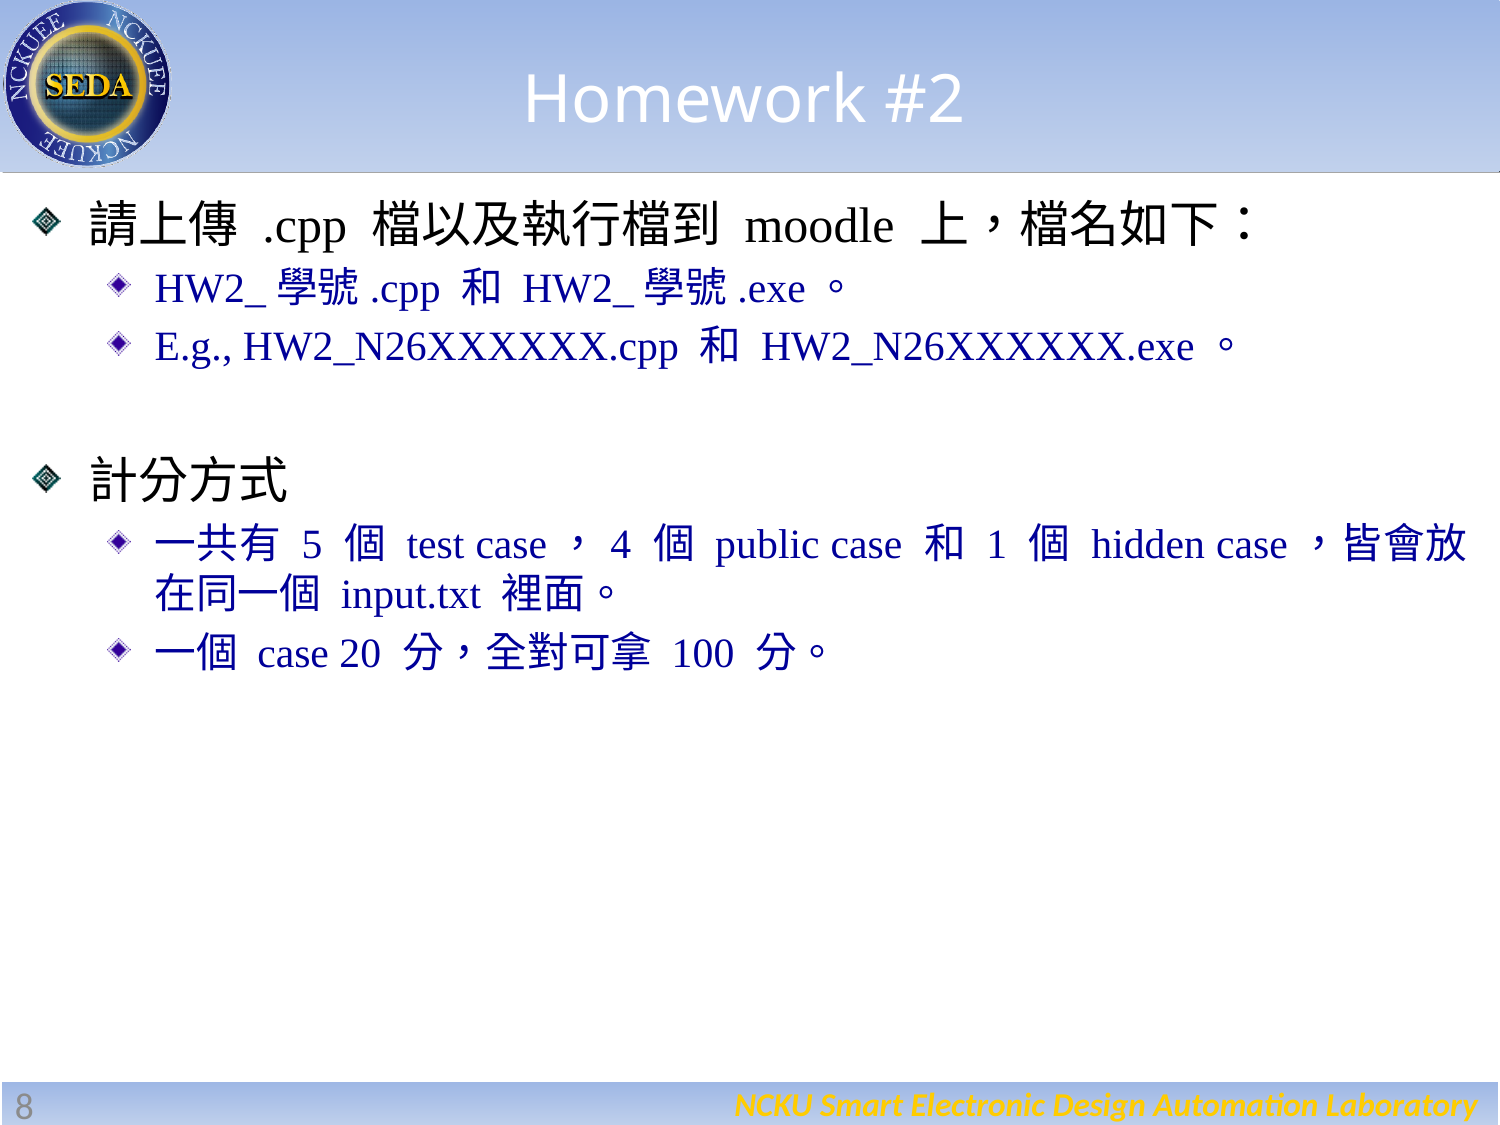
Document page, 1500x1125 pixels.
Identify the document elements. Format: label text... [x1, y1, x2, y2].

picture [107, 273, 131, 297]
picture [2, 0, 172, 168]
title Homework #2 [147, 3, 1341, 184]
picture [32, 464, 61, 493]
list 請上傳 .cpp 檔以及執行檔到 moodle 上，檔名如下： HW2_學號.cpp 和 HW2_學號.exe。 E.g., HW2_N26XXXXXX.cpp 和 HW2_N26XXXXXX.exe。 計分方式 一共有 5 個 test case，4 個 public case 和 1 個 hidden case，皆會放在同一個 input.txt 裡面。 一個 case 20 分，全對可拿 100 分。 [17, 184, 1483, 1075]
picture [32, 207, 61, 236]
picture [107, 530, 131, 554]
picture [107, 638, 131, 662]
slide_number 8 [0, 1074, 350, 1125]
picture [107, 331, 131, 356]
